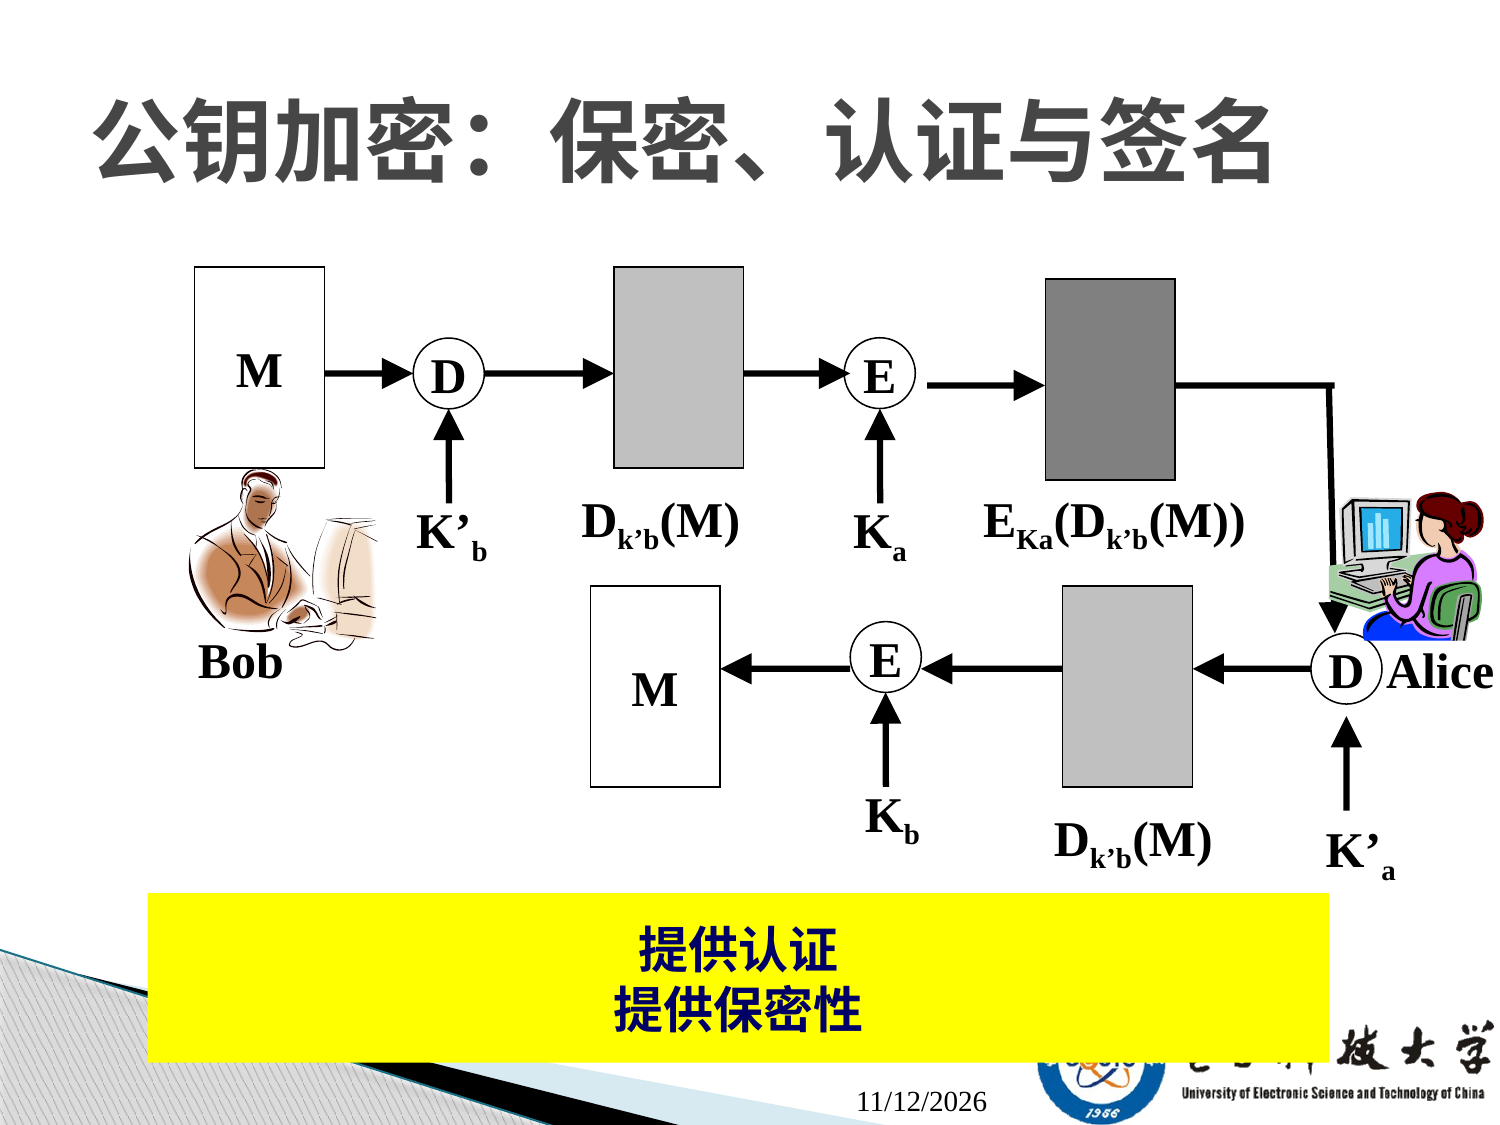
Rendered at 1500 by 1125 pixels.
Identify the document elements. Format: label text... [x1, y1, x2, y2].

picture [1037, 995, 1495, 1125]
text_box [485, 363, 613, 384]
text_box [927, 375, 1045, 396]
text_box D [1310, 643, 1322, 695]
text_box [869, 409, 891, 491]
text_box E [844, 337, 916, 409]
text_box [1336, 719, 1357, 810]
text_box [743, 363, 851, 384]
text_box Kb [850, 774, 969, 858]
text_box [921, 658, 1063, 680]
text_box [1329, 719, 1500, 952]
text_box K’a [1310, 810, 1441, 894]
text_box D [413, 338, 485, 409]
text_box [1045, 278, 1175, 479]
text_box M [194, 267, 325, 467]
text_box [183, 196, 1500, 893]
text_box [324, 363, 414, 384]
text_box Ka [838, 491, 957, 575]
text_box [720, 658, 851, 680]
text_box EKa(Dk’b(M)) [968, 479, 1300, 563]
slide_number [841, 1063, 1010, 1125]
text_box [438, 408, 460, 491]
text_box [613, 267, 744, 469]
text_box K’b [401, 491, 520, 575]
title 公钥加密：保密、认证与签名 [75, 45, 1425, 233]
text_box [1062, 586, 1193, 788]
text_box [875, 692, 897, 774]
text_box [182, 467, 397, 697]
text_box [1192, 658, 1311, 680]
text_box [1328, 491, 1500, 706]
text_box M [590, 586, 720, 788]
text_box Dk’b(M) [1039, 798, 1288, 882]
text_box 提供认证 提供保密性 [147, 893, 1329, 1063]
text_box E [850, 621, 922, 693]
text_box Dk’b(M) [566, 479, 815, 563]
